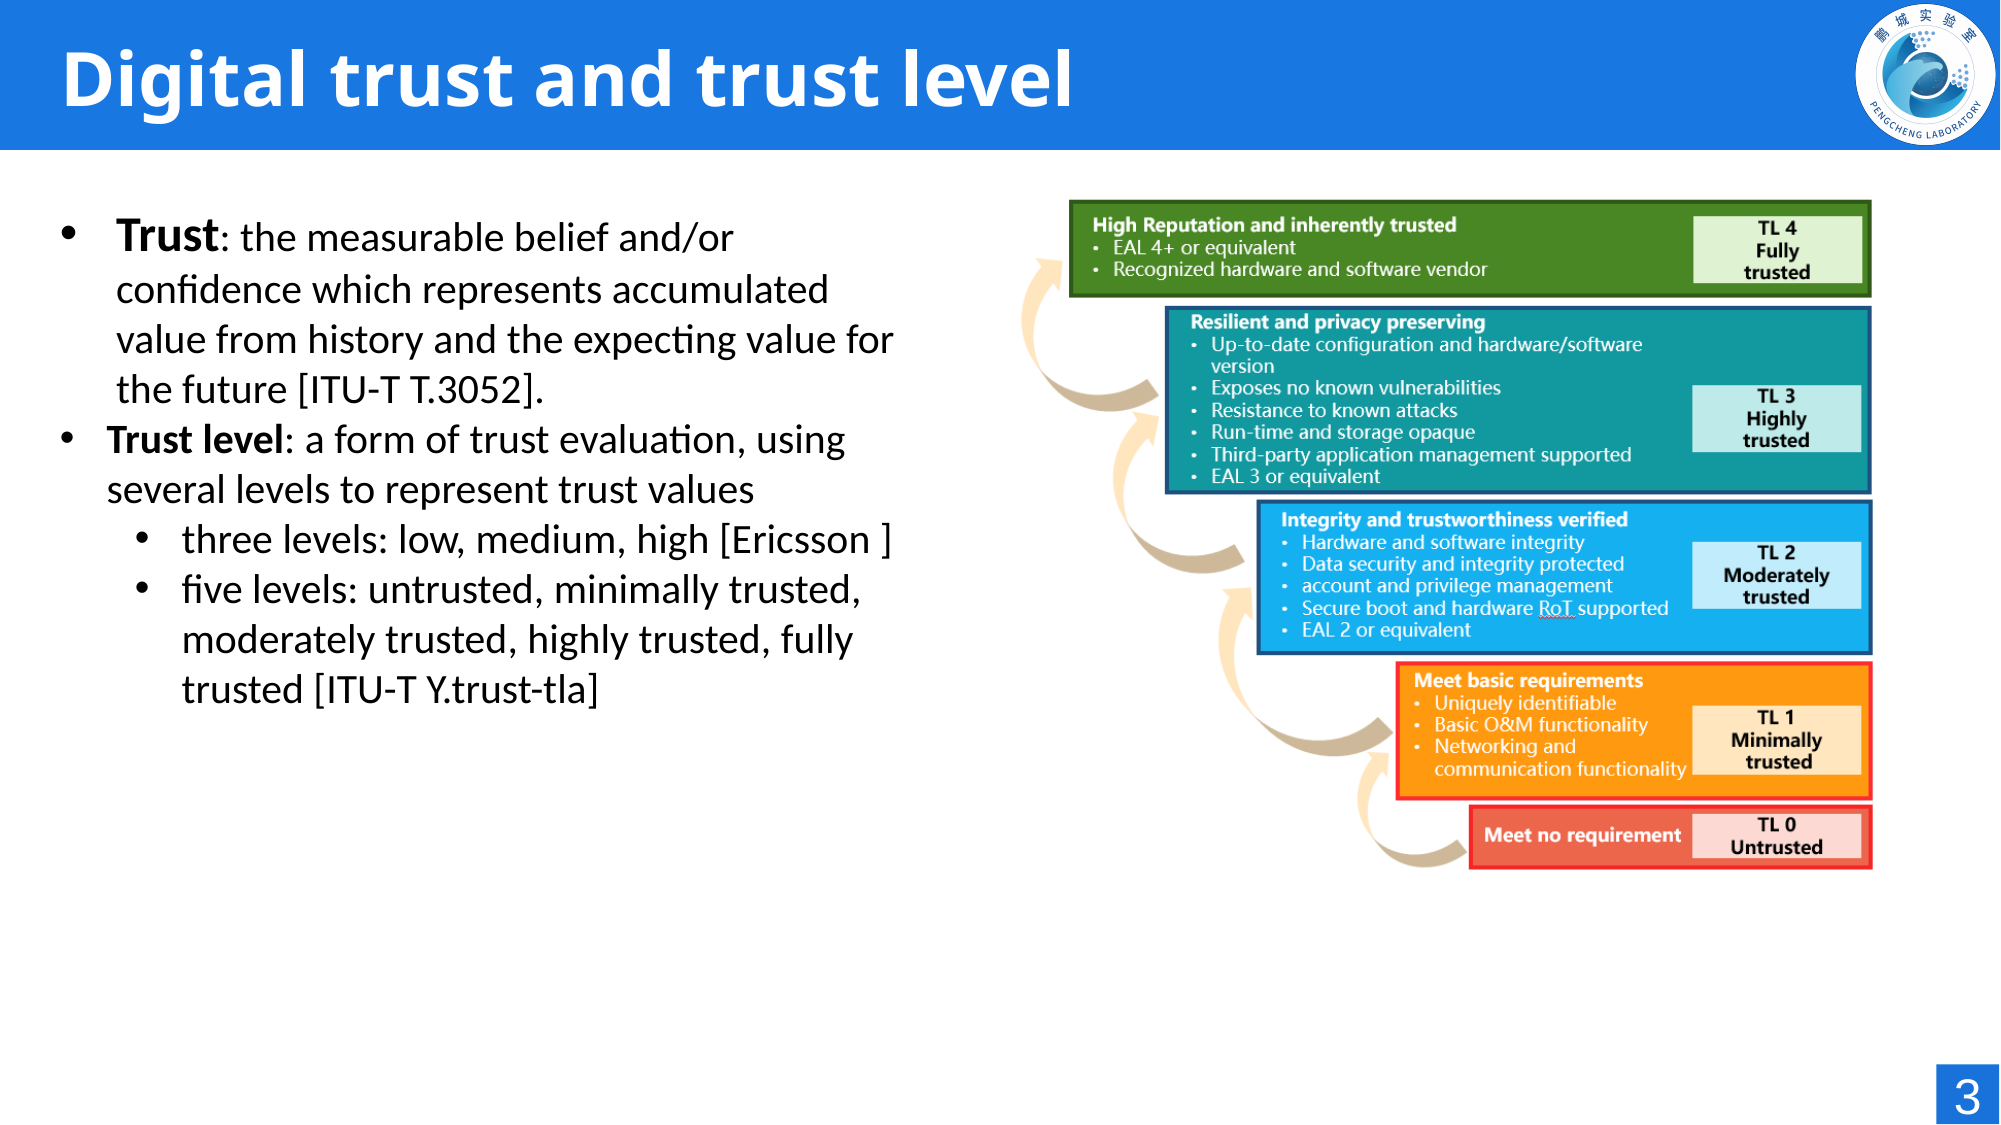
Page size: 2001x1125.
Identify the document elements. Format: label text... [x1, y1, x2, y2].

text_box Trust: the measurable belief and/or confidence which represents accumulated value from history and the expecting value for the future [ITU-T T.3052]. Trust level: a form of trust evaluation, using several levels to represent trust values three levels: low, medium, high [Ericsson ] five levels: untrusted, minimally trusted, moderately trusted, highly trusted, fully trusted [ITU-T Y.trust-tla] [44, 194, 912, 770]
title Digital trust and trust level [45, 7, 1863, 158]
picture [999, 175, 1917, 886]
picture [1852, 0, 2001, 151]
slide_number 3 [1936, 1064, 2000, 1125]
